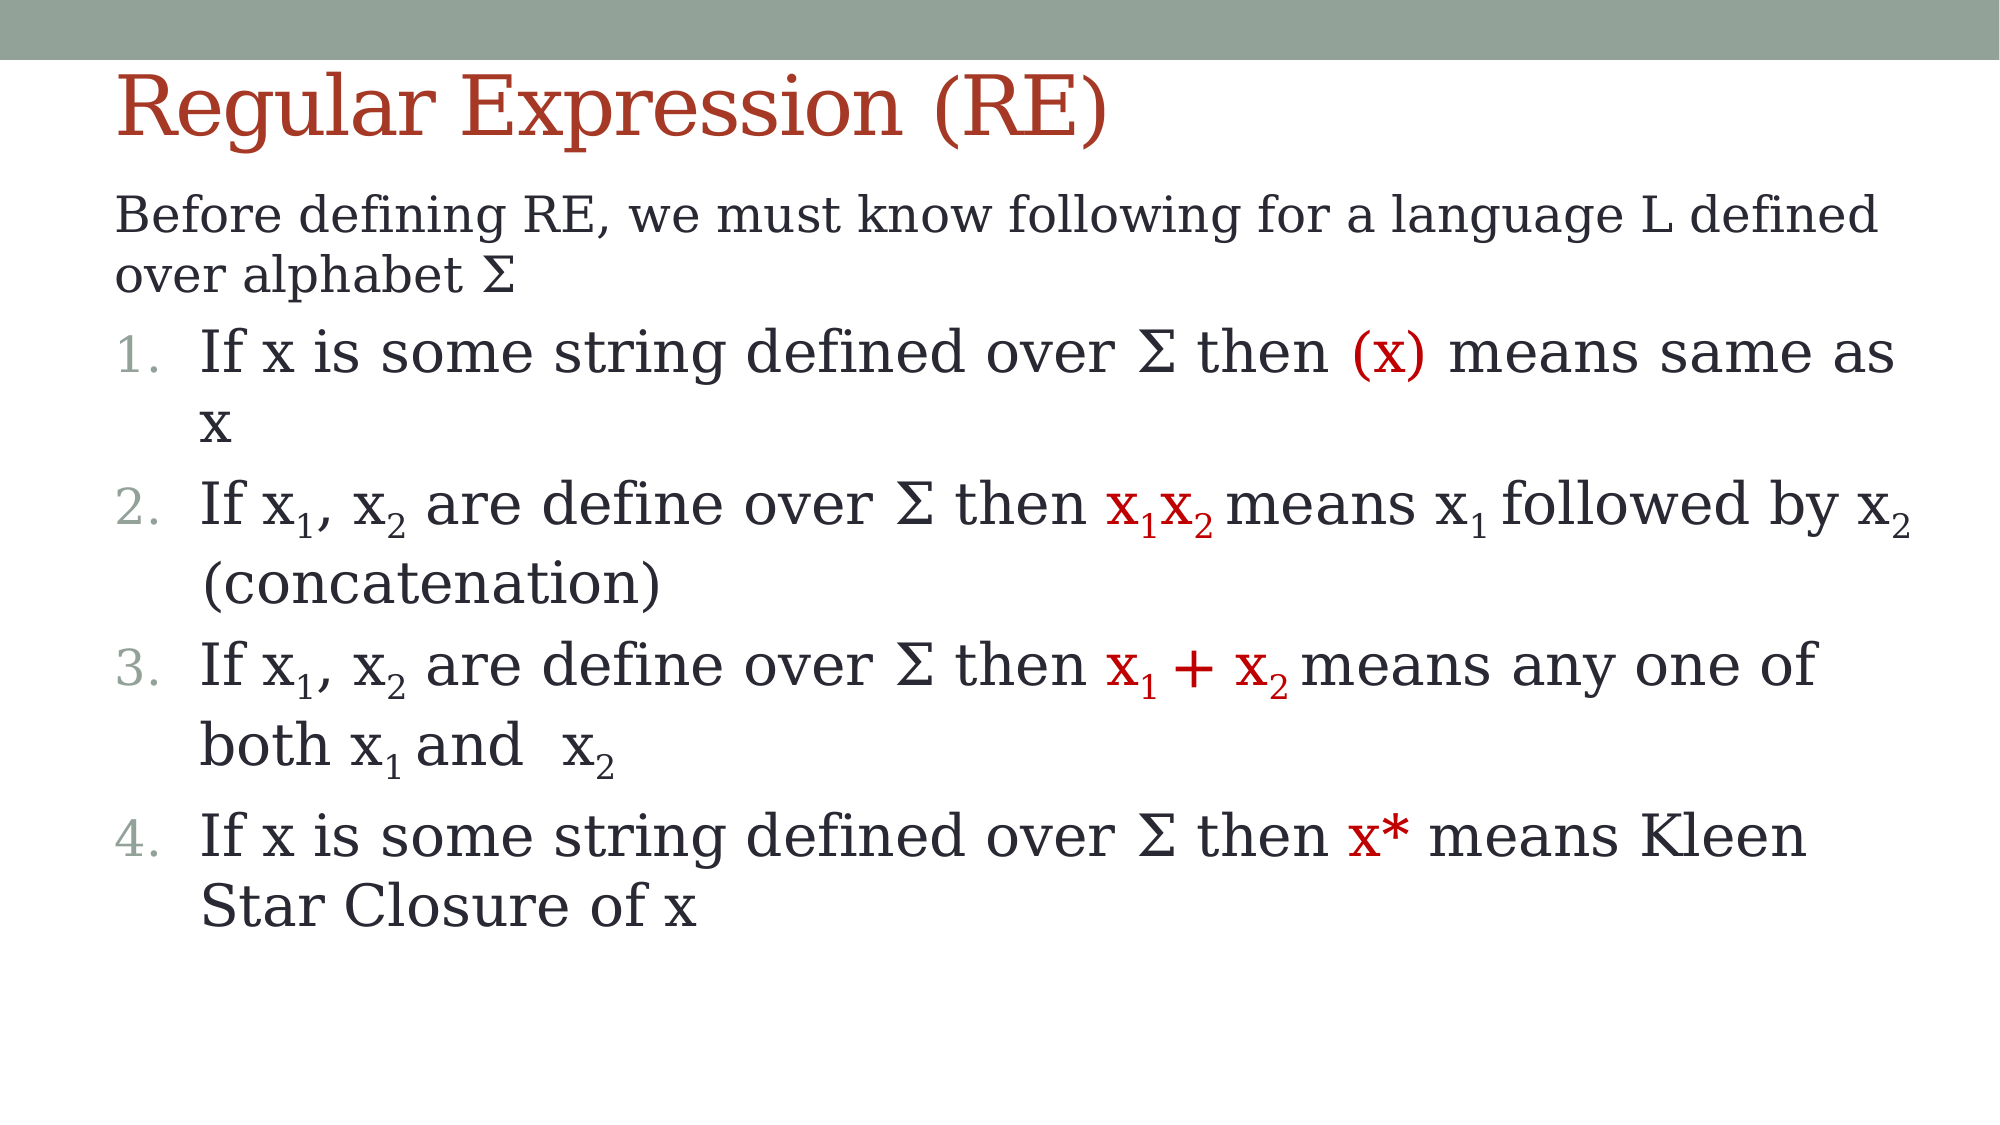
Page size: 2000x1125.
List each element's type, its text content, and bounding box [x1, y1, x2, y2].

list Before defining RE, we must know following for a language L defined over alphabet Σ If x is some string defined over Σ then (x) means same as x If x1, x2 are define over Σ then x1x2 means x1 followed by x2 (concatenation) If x1, x2 are define over Σ then x1 + x2 means any one of both x1 and x2 If x is some string defined over Σ then x* means Kleen Star Closure of x [99, 174, 1950, 1013]
title Regular Expression (RE) [99, 29, 1867, 174]
